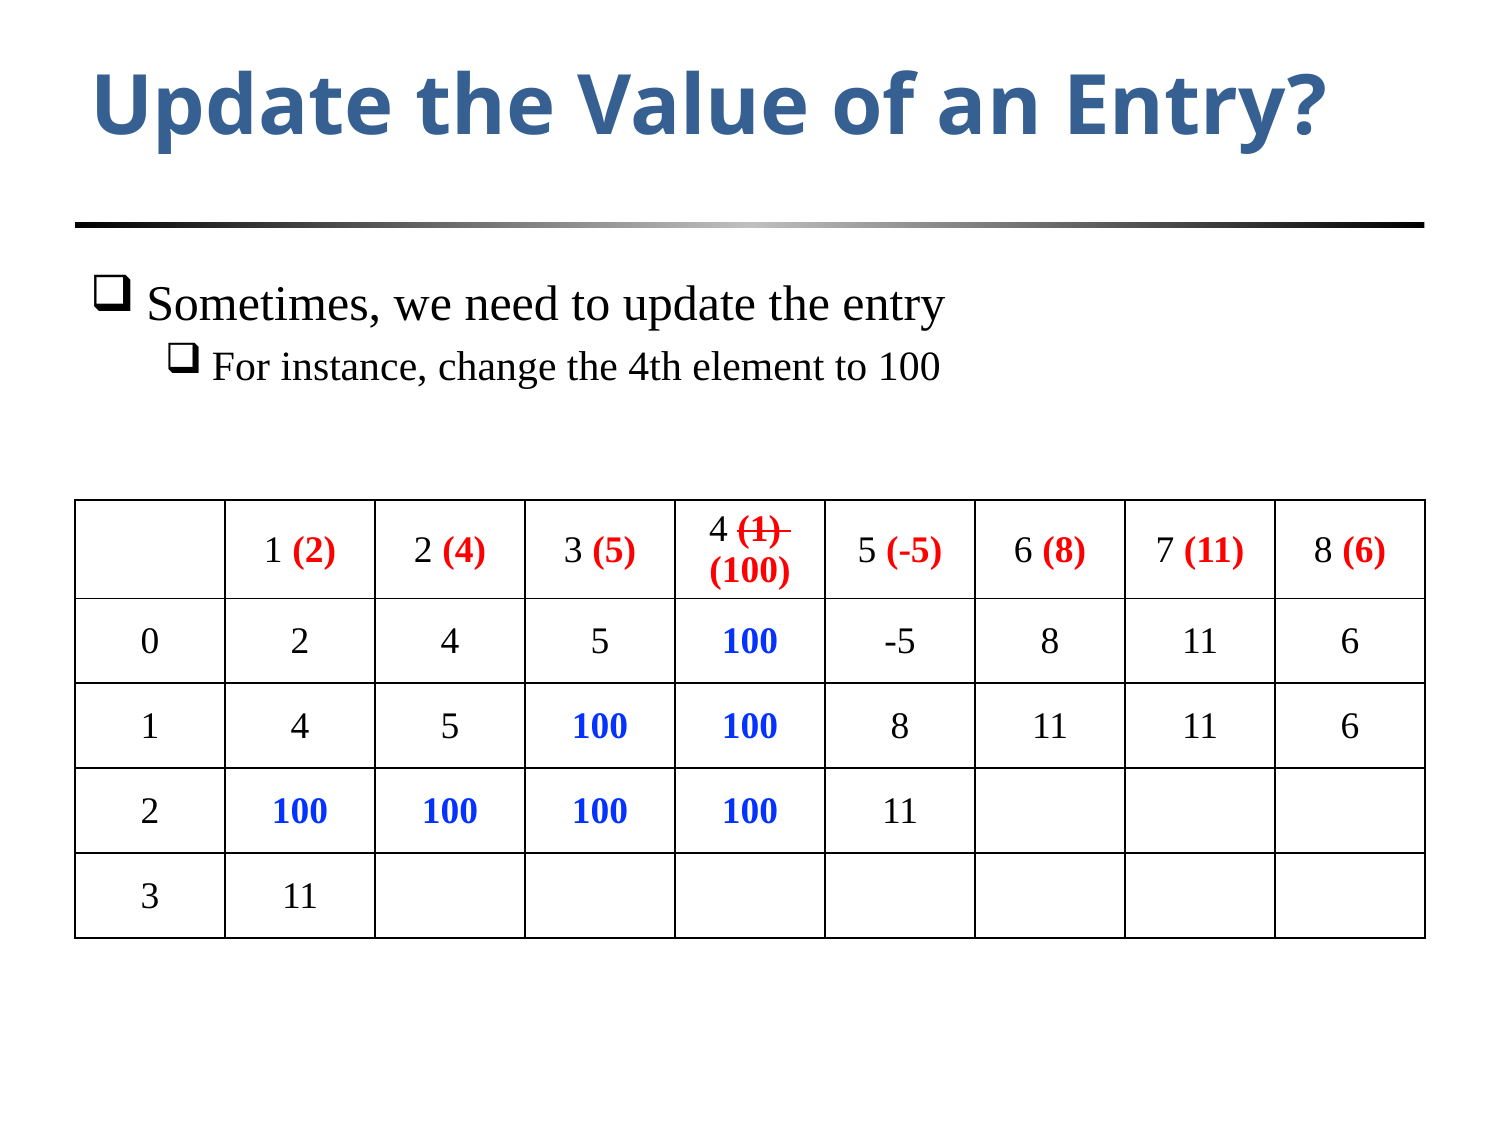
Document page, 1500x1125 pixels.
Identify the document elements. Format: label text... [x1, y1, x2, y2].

table_cell [976, 769, 1124, 852]
table_cell 5 [526, 599, 674, 682]
table_cell [376, 854, 524, 937]
table_cell 100 [526, 684, 674, 767]
title Update the Value of an Entry? [75, 45, 1425, 157]
table_cell 100 [376, 769, 524, 852]
table_header [76, 516, 224, 598]
table_cell [526, 854, 674, 937]
table_cell [1276, 854, 1424, 937]
table_cell 5 [376, 684, 524, 767]
table_cell 100 [226, 769, 374, 852]
table_cell 100 [526, 769, 674, 852]
table_cell 8 [826, 684, 974, 767]
table_cell [976, 854, 1124, 937]
table_header 4 (1) (100) [676, 516, 824, 598]
table_header 6 (8) [976, 516, 1124, 598]
table_cell 100 [676, 599, 824, 682]
table_cell 0 [76, 599, 224, 682]
table_cell 2 [76, 769, 224, 852]
table_cell 8 [976, 599, 1124, 682]
table_cell [826, 854, 974, 937]
table_cell 11 [226, 854, 374, 937]
table_cell [1126, 769, 1274, 852]
table_cell 11 [976, 684, 1124, 767]
list Sometimes, we need to update the entry For instance, change the 4th element to 100 [75, 262, 1425, 516]
table_cell [676, 854, 824, 937]
table_cell [1126, 854, 1274, 937]
table_cell 11 [826, 769, 974, 852]
table_cell 6 [1276, 599, 1424, 682]
table_header 3 (5) [526, 516, 674, 598]
table_cell 4 [376, 599, 524, 682]
table_header 2 (4) [376, 516, 524, 598]
table_cell 1 [76, 684, 224, 767]
table_cell -5 [826, 599, 974, 682]
table_header 1 (2) [226, 516, 374, 598]
table_cell 4 [226, 684, 374, 767]
table_cell 3 [76, 854, 224, 937]
table_cell 2 [226, 599, 374, 682]
table_cell 100 [676, 684, 824, 767]
table_cell [1276, 769, 1424, 852]
table_cell 11 [1126, 684, 1274, 767]
table_cell 6 [1276, 684, 1424, 767]
table_header 8 (6) [1276, 516, 1424, 598]
table_header 5 (-5) [826, 516, 974, 598]
table_cell 11 [1126, 599, 1274, 682]
table_header 7 (11) [1126, 516, 1274, 598]
table_cell 100 [676, 769, 824, 852]
